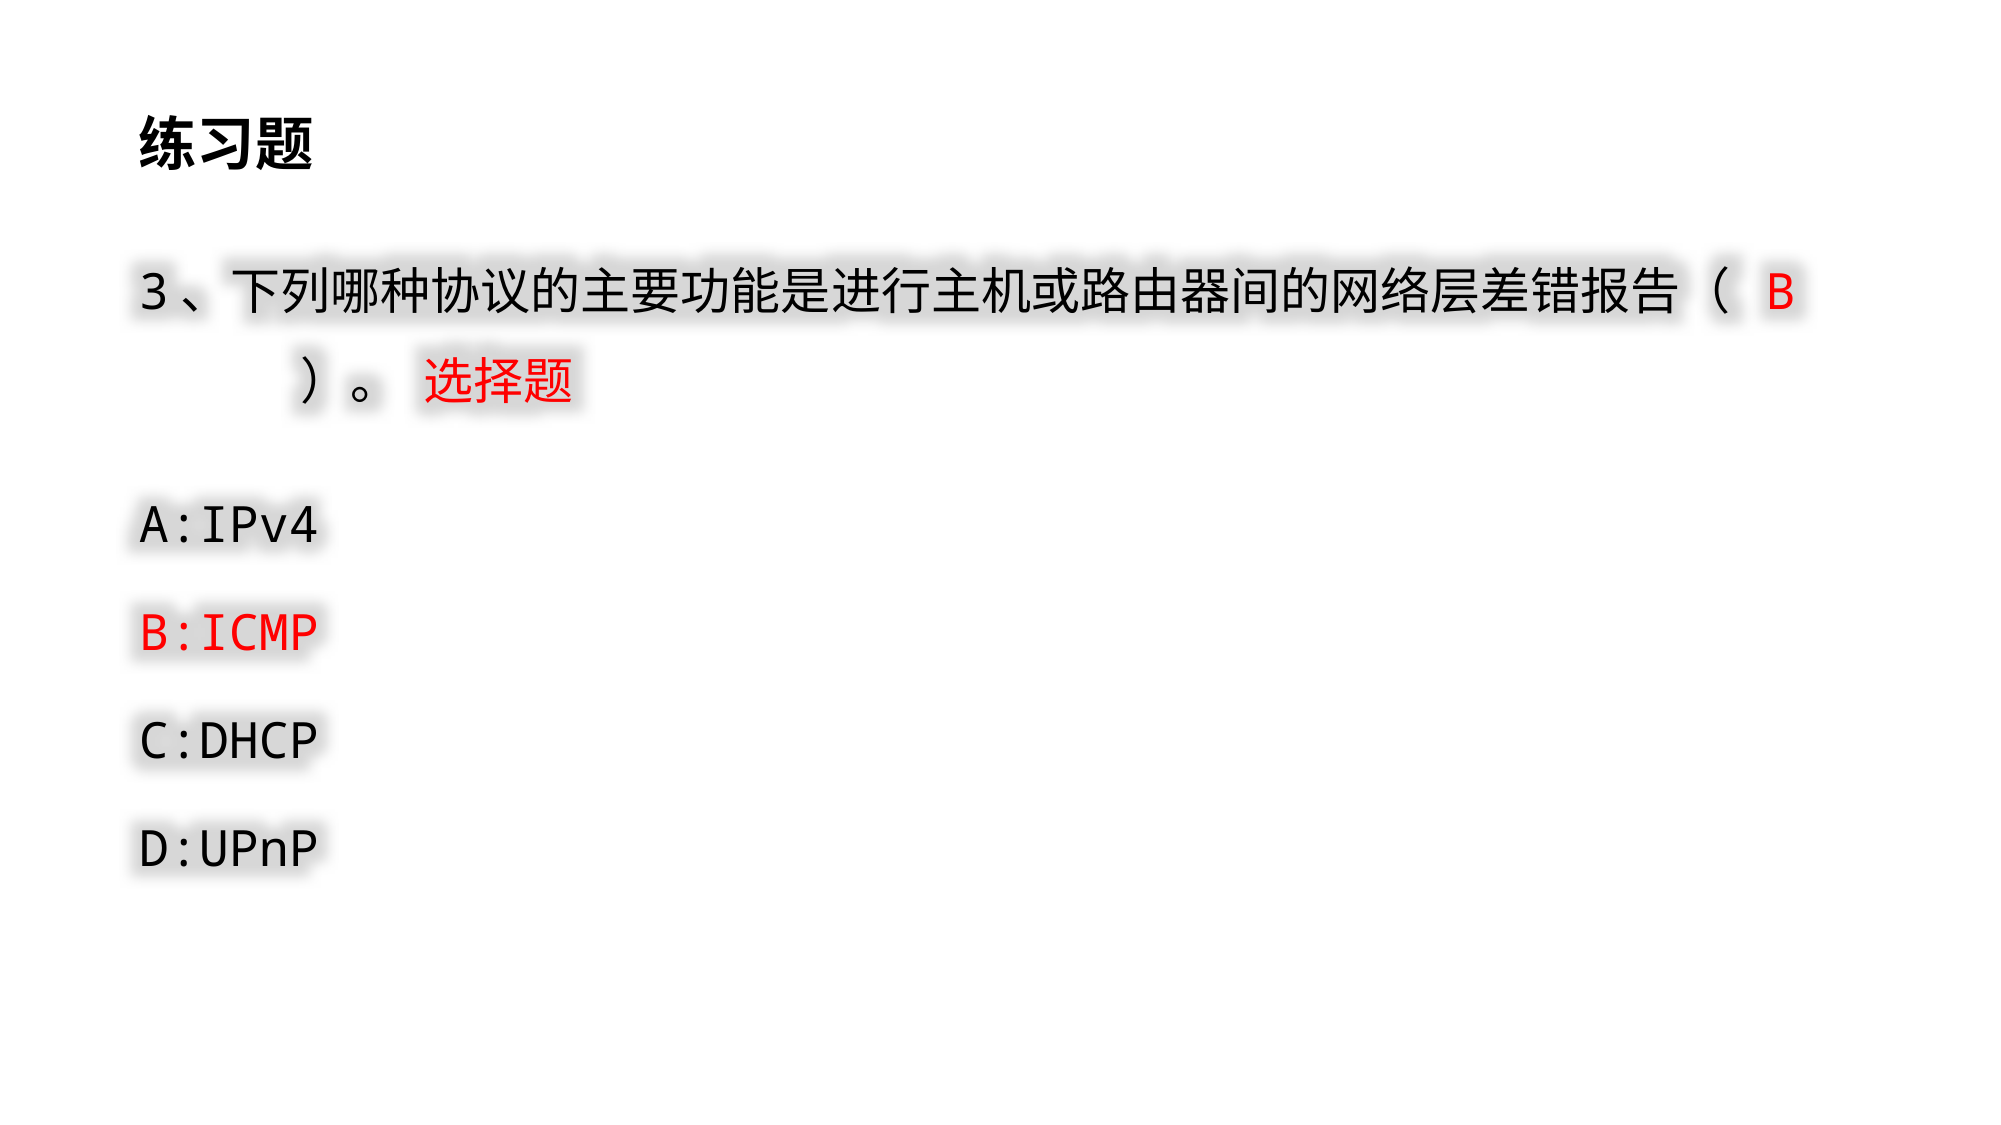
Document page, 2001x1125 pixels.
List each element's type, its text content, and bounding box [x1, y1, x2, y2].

text_box 练习题 [120, 97, 1568, 187]
text_box 3、下列哪种协议的主要功能是进行主机或路由器间的网络层差错报告（ B ）。 选择题 A:IPv4 B:ICMP C:DHCP D:UPnP [120, 219, 1839, 1047]
